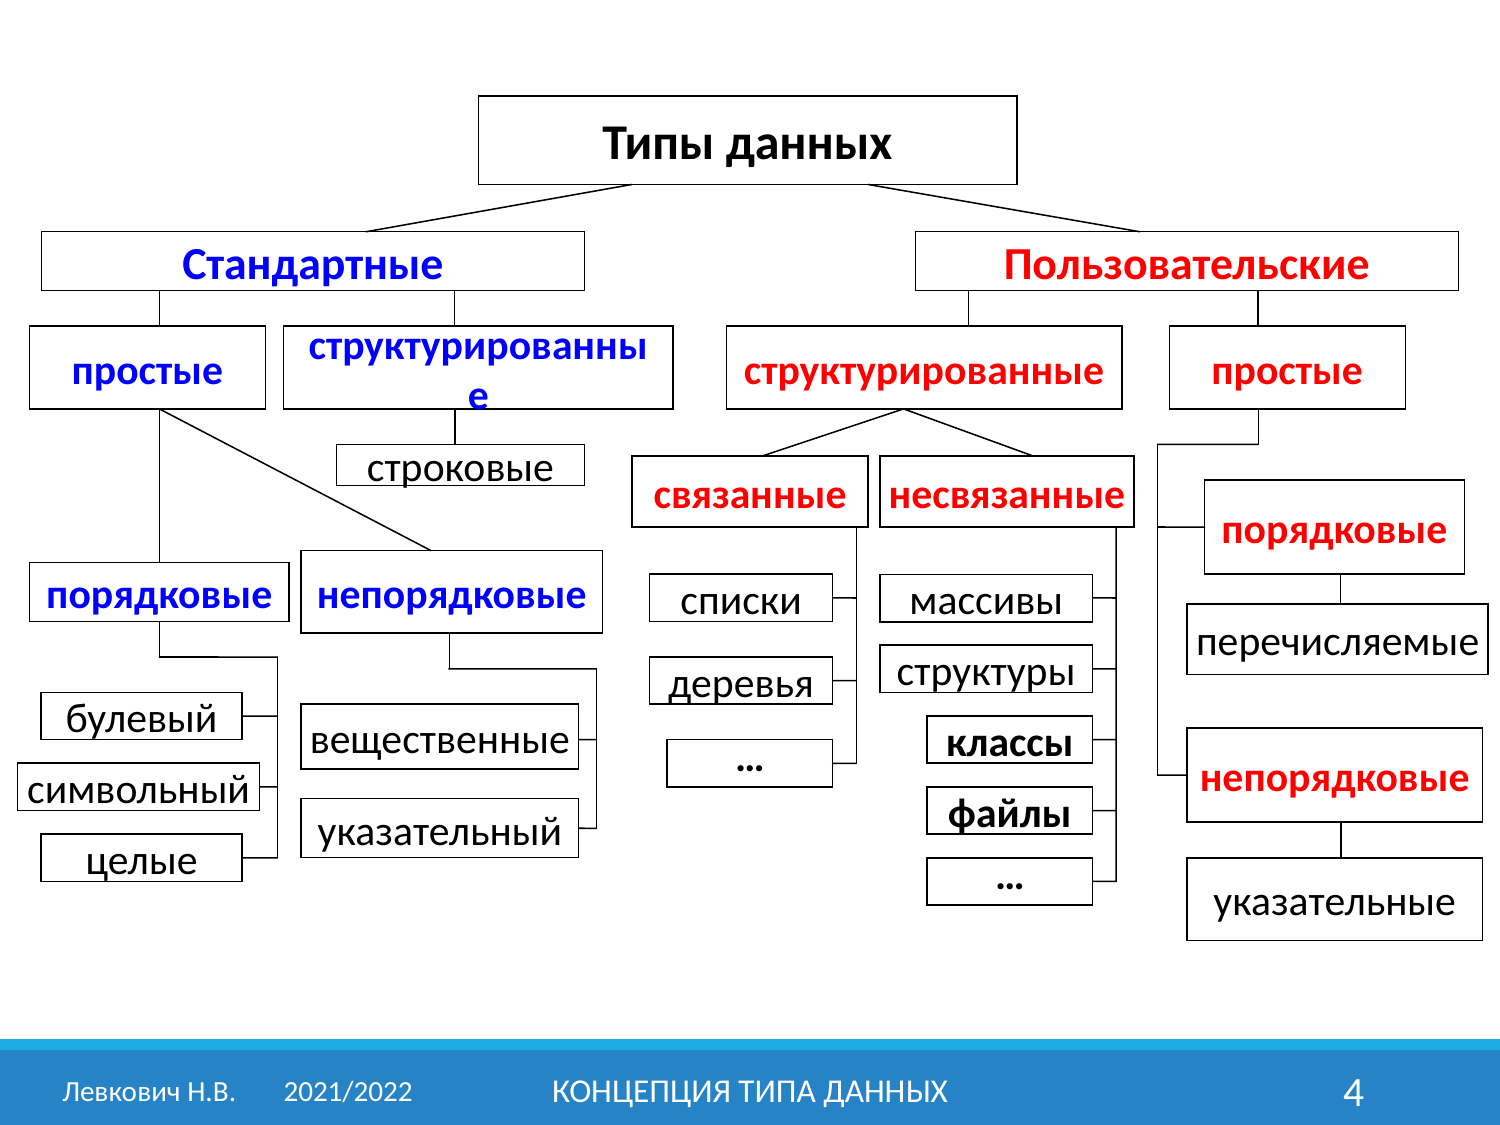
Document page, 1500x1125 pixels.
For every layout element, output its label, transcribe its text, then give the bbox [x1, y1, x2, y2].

text_box связанные [631, 456, 868, 527]
text_box … [667, 739, 833, 787]
text_box перечисляемые [1187, 603, 1489, 675]
text_box простые [29, 326, 266, 409]
text_box непорядковые [1187, 727, 1483, 823]
text_box массивы [879, 574, 1093, 622]
text_box символьный [17, 763, 260, 811]
text_box порядковые [1204, 479, 1465, 575]
text_box простые [1169, 326, 1406, 409]
text_box структурированные [726, 326, 1123, 409]
text_box деревья [649, 656, 833, 705]
text_box … [927, 857, 1093, 905]
text_box структурированные [283, 326, 674, 409]
slide_number Левкович Н.В. 2021/2022 [47, 1059, 440, 1120]
text_box указательные [1187, 857, 1483, 941]
text_box вещественные [301, 704, 579, 770]
text_box булевый [41, 692, 242, 740]
text_box непорядковые [301, 550, 603, 634]
text_box целые [41, 834, 242, 882]
text_box несвязанные [879, 456, 1134, 527]
text_box классы [927, 715, 1093, 764]
text_box Стандартные [41, 231, 585, 291]
text_box порядковые [29, 562, 290, 622]
text_box Типы данных [478, 95, 1017, 185]
text_box структуры [879, 645, 1093, 693]
text_box списки [649, 574, 833, 622]
text_box указательный [301, 798, 579, 858]
footer Концепция типа данных [453, 1059, 1047, 1120]
slide_number 4 [1218, 1059, 1380, 1120]
text_box файлы [927, 786, 1093, 835]
text_box строковые [336, 444, 585, 486]
text_box Пользовательские [915, 231, 1459, 291]
